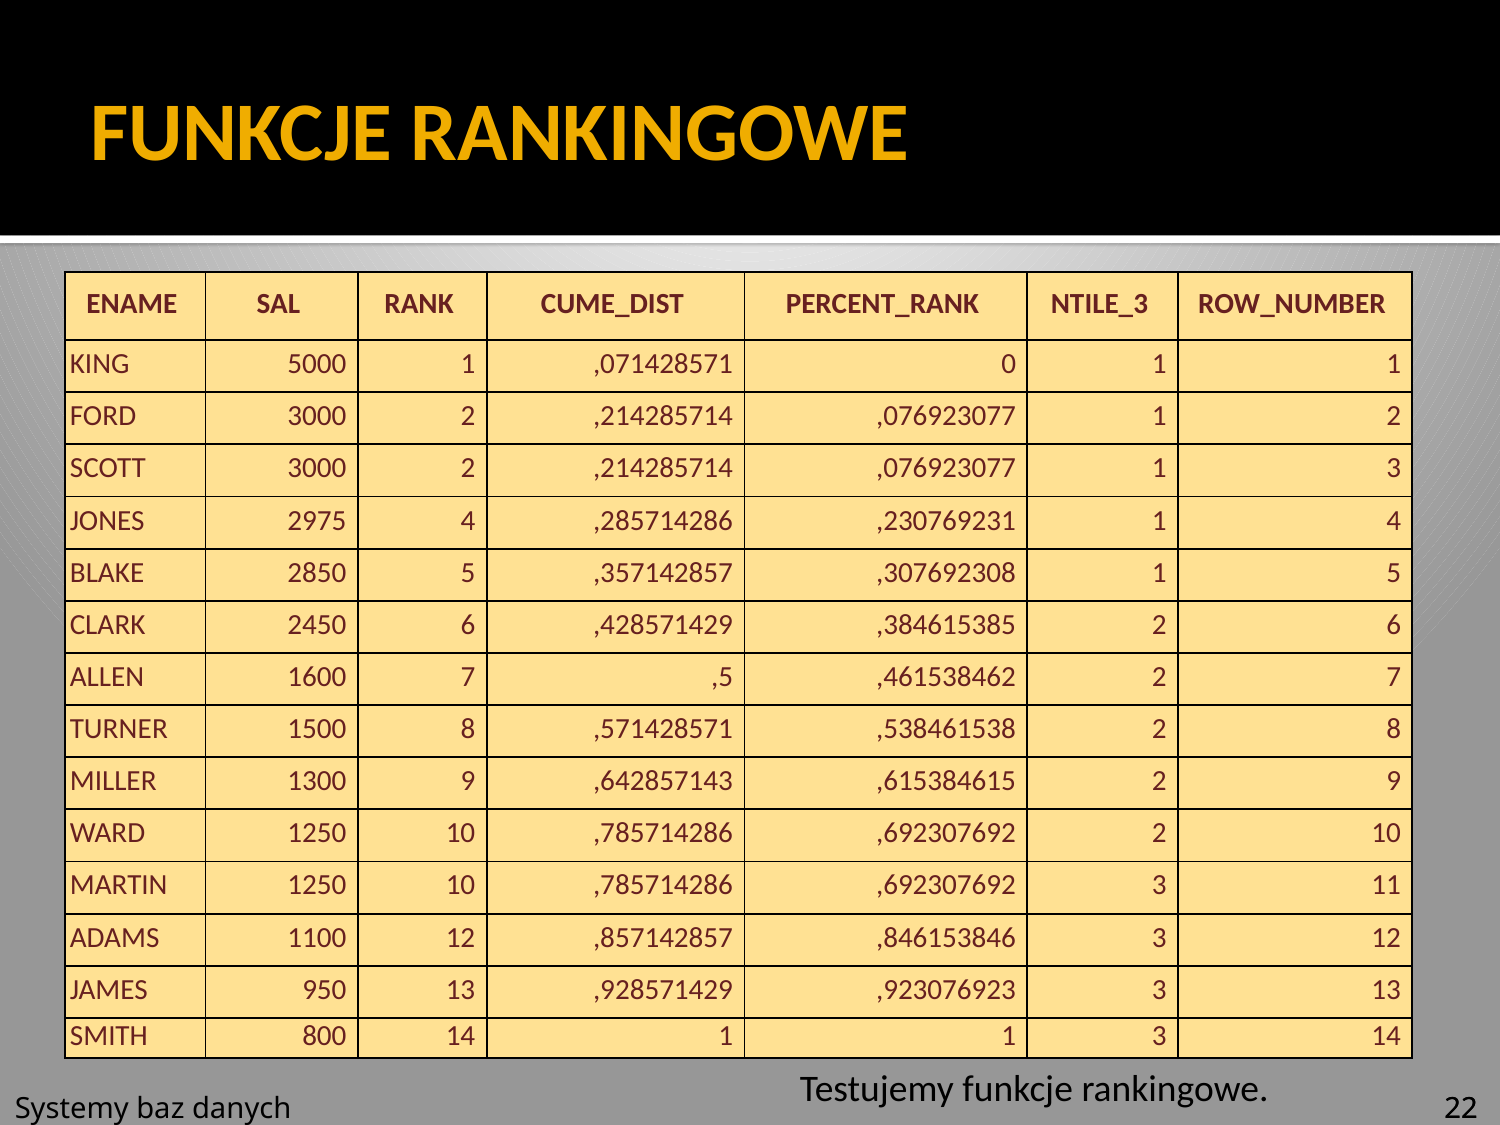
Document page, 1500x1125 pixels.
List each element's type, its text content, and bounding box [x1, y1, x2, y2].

table_cell 3 [1028, 862, 1177, 913]
table_cell 1250 [206, 862, 357, 913]
table_cell ,384615385 [745, 602, 1026, 652]
table_cell 2 [359, 445, 486, 496]
table_cell 13 [1179, 967, 1411, 1017]
table_cell JONES [66, 497, 205, 548]
table_cell 1 [1028, 550, 1177, 600]
table_cell 5000 [206, 341, 357, 391]
table_cell WARD [66, 810, 205, 861]
table_cell 2 [1028, 706, 1177, 756]
title FUNKCJE RANKINGOWE [75, 69, 1425, 186]
table_cell 2 [1179, 393, 1411, 443]
table_cell MILLER [66, 758, 205, 808]
table_cell 3000 [206, 393, 357, 443]
table_cell ,571428571 [488, 706, 744, 756]
table_cell BLAKE [66, 550, 205, 600]
table_cell 10 [359, 862, 486, 913]
table_cell ,230769231 [745, 497, 1026, 548]
table_cell 1 [745, 1019, 1026, 1057]
table_cell 2 [1028, 810, 1177, 861]
table_cell 2450 [206, 602, 357, 652]
table_cell ,071428571 [488, 341, 744, 391]
table_cell 8 [1179, 706, 1411, 756]
table_cell 13 [359, 967, 486, 1017]
table_cell 2975 [206, 497, 357, 548]
table_cell 1 [488, 1019, 744, 1057]
table_cell 0 [745, 341, 1026, 391]
table_cell SMITH [66, 1019, 205, 1057]
table_cell SCOTT [66, 445, 205, 496]
table_cell 8 [359, 706, 486, 756]
table_cell 6 [359, 602, 486, 652]
table_cell 7 [359, 654, 486, 704]
table_cell ,846153846 [745, 915, 1026, 965]
table_cell ,076923077 [745, 393, 1026, 443]
table_cell ,461538462 [745, 654, 1026, 704]
table_cell JAMES [66, 967, 205, 1017]
table_header CUME_DIST [488, 273, 744, 339]
table_cell ,5 [488, 654, 744, 704]
table_cell ,785714286 [488, 862, 744, 913]
table_cell 4 [1179, 497, 1411, 548]
table_cell 2 [1028, 758, 1177, 808]
table_cell ,357142857 [488, 550, 744, 600]
table_cell 2 [1028, 654, 1177, 704]
table_cell ,928571429 [488, 967, 744, 1017]
table_cell ,692307692 [745, 862, 1026, 913]
table_cell 3 [1028, 915, 1177, 965]
table_cell 10 [1179, 810, 1411, 861]
table_cell CLARK [66, 602, 205, 652]
table_cell 1600 [206, 654, 357, 704]
table_cell TURNER [66, 706, 205, 756]
table_cell 11 [1179, 862, 1411, 913]
table_cell 6 [1179, 602, 1411, 652]
table_cell 1250 [206, 810, 357, 861]
table_cell ,538461538 [745, 706, 1026, 756]
table_cell 1 [359, 341, 486, 391]
table_cell 1500 [206, 706, 357, 756]
table_cell ,285714286 [488, 497, 744, 548]
table_cell 9 [1179, 758, 1411, 808]
table_cell 1 [1028, 497, 1177, 548]
table_cell 2 [1028, 602, 1177, 652]
table_cell 1 [1028, 393, 1177, 443]
table_cell MARTIN [66, 862, 205, 913]
table_cell ,428571429 [488, 602, 744, 652]
table_cell ,857142857 [488, 915, 744, 965]
table_cell 3 [1179, 445, 1411, 496]
table_cell ADAMS [66, 915, 205, 965]
table_cell 4 [359, 497, 486, 548]
table_cell 1 [1028, 445, 1177, 496]
table_cell 1 [1179, 341, 1411, 391]
table_header ENAME [66, 273, 205, 339]
table_cell ,615384615 [745, 758, 1026, 808]
table_cell 3000 [206, 445, 357, 496]
table_cell ,642857143 [488, 758, 744, 808]
table_cell ,692307692 [745, 810, 1026, 861]
table_cell 5 [359, 550, 486, 600]
table_header SAL [206, 273, 357, 339]
table_cell 1300 [206, 758, 357, 808]
table_cell 10 [359, 810, 486, 861]
table_cell ,923076923 [745, 967, 1026, 1017]
table_header PERCENT_RANK [745, 273, 1026, 339]
text_box Testujemy funkcje rankingowe. [785, 1059, 1353, 1117]
table_cell 14 [1179, 1019, 1411, 1057]
table_cell ,785714286 [488, 810, 744, 861]
table_header ROW_NUMBER [1179, 273, 1411, 339]
table_cell KING [66, 341, 205, 391]
table_cell ,307692308 [745, 550, 1026, 600]
table_cell ,214285714 [488, 445, 744, 496]
table_header NTILE_3 [1028, 273, 1177, 339]
table_cell ALLEN [66, 654, 205, 704]
table_cell 3 [1028, 967, 1177, 1017]
table_cell 7 [1179, 654, 1411, 704]
table_cell 9 [359, 758, 486, 808]
table_cell 2 [359, 393, 486, 443]
table_cell ,214285714 [488, 393, 744, 443]
table_cell 12 [359, 915, 486, 965]
table_header RANK [359, 273, 486, 339]
table_cell 12 [1179, 915, 1411, 965]
table_cell 950 [206, 967, 357, 1017]
table_cell FORD [66, 393, 205, 443]
table_cell 14 [359, 1019, 486, 1057]
table_cell 1100 [206, 915, 357, 965]
table_cell 3 [1028, 1019, 1177, 1057]
table_cell 800 [206, 1019, 357, 1057]
table_cell 2850 [206, 550, 357, 600]
table_cell ,076923077 [745, 445, 1026, 496]
table_cell 1 [1028, 341, 1177, 391]
table_cell 5 [1179, 550, 1411, 600]
